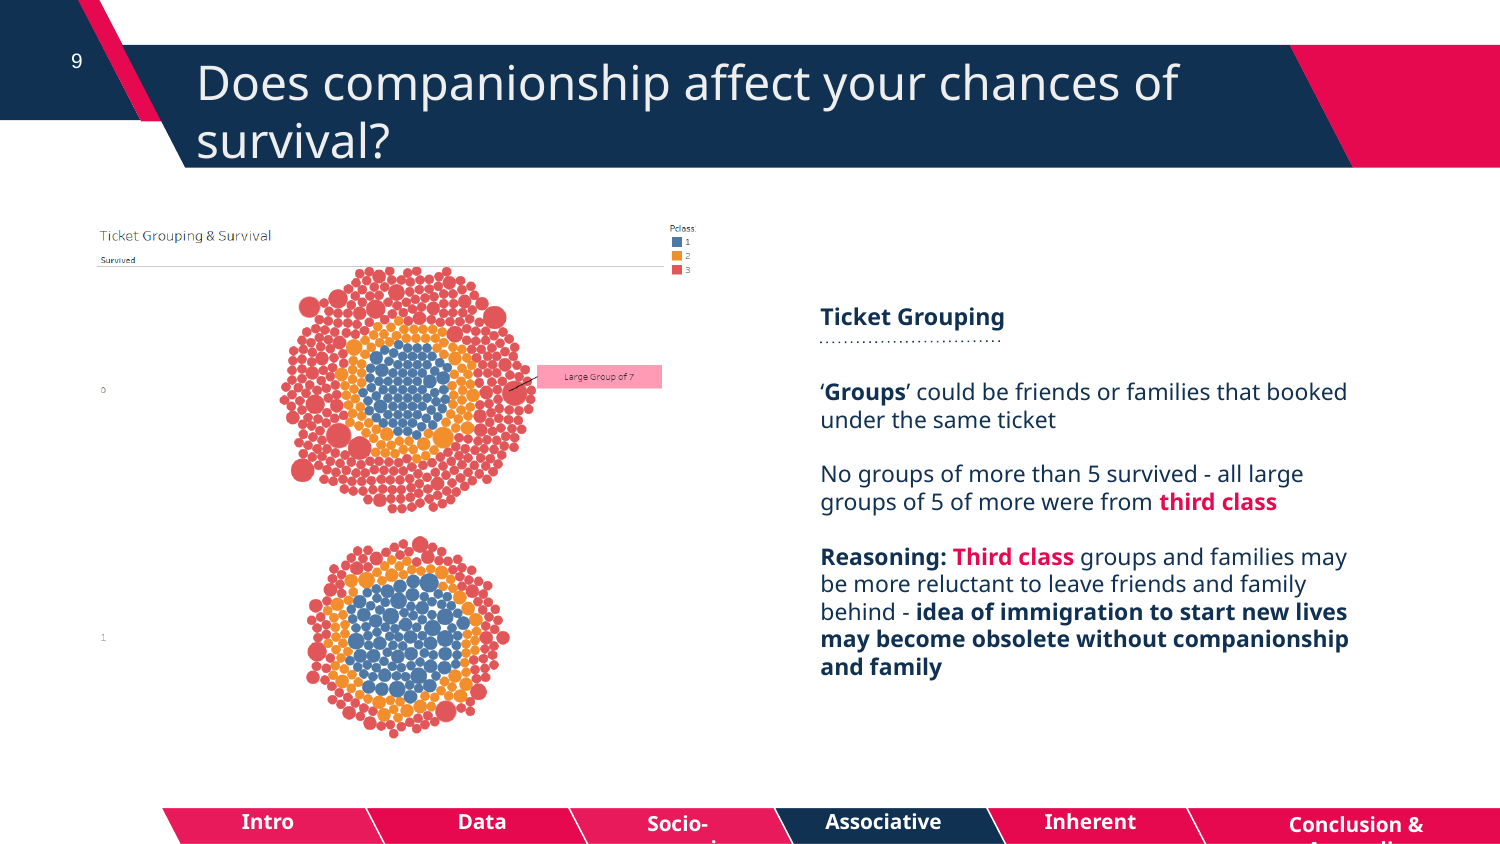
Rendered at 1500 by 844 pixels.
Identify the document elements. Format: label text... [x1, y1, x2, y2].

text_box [160, 795, 1500, 844]
slide_number ‹#› [0, 0, 98, 121]
text_box ‘Groups’ could be friends or families that booked under the same ticket No groups of more than 5 survived - all large groups of 5 of more were from third class Reasoning: Third class groups and families may be more reluctant to leave friends and family behind - idea of immigration to start new lives may become obsolete without companionship and family [805, 362, 1381, 695]
title Does companionship affect your chances of survival? [181, 37, 1285, 169]
list Ticket Grouping [805, 293, 1037, 362]
picture [97, 222, 696, 753]
